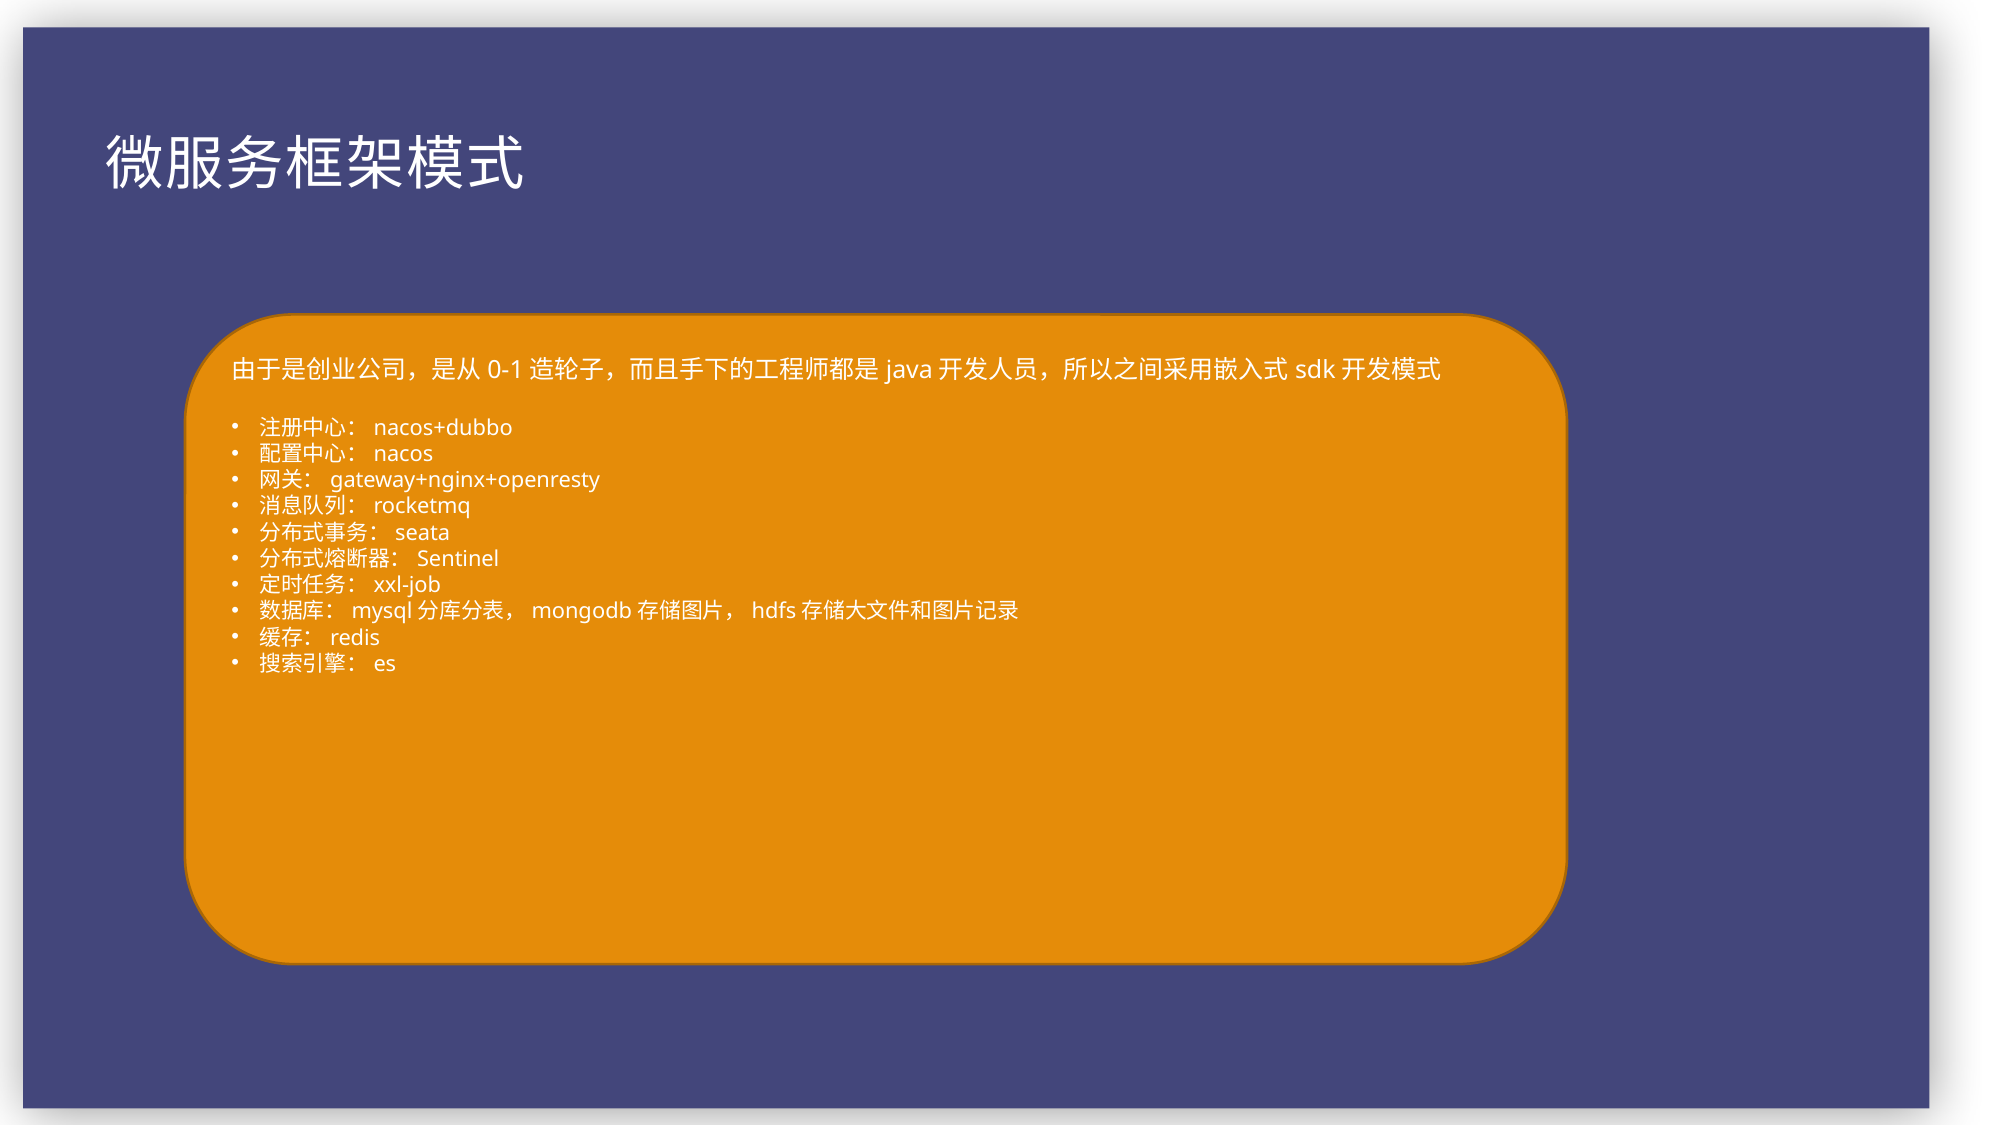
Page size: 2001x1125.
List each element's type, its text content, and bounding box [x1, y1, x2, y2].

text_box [947, 565, 1118, 896]
text_box 由于是创业公司，是从0-1造轮子，而且手下的工程师都是java开发人员，所以之间采用嵌入式sdk开发模式 注册中心：nacos+dubbo 配置中心：nacos 网关：gateway+nginx+openresty 消息队列：rocketmq 分布式事务：seata 分布式熔断器：Sentinel 定时任务：xxl-job 数据库：mysql分库分表，mongodb存储图片，hdfs存储大文件和图片记录 缓存：redis 搜索引擎：es [183, 313, 1569, 966]
title 微服务框架模式 [90, 99, 1863, 232]
list 数据结构设计 [23, 27, 1930, 1109]
